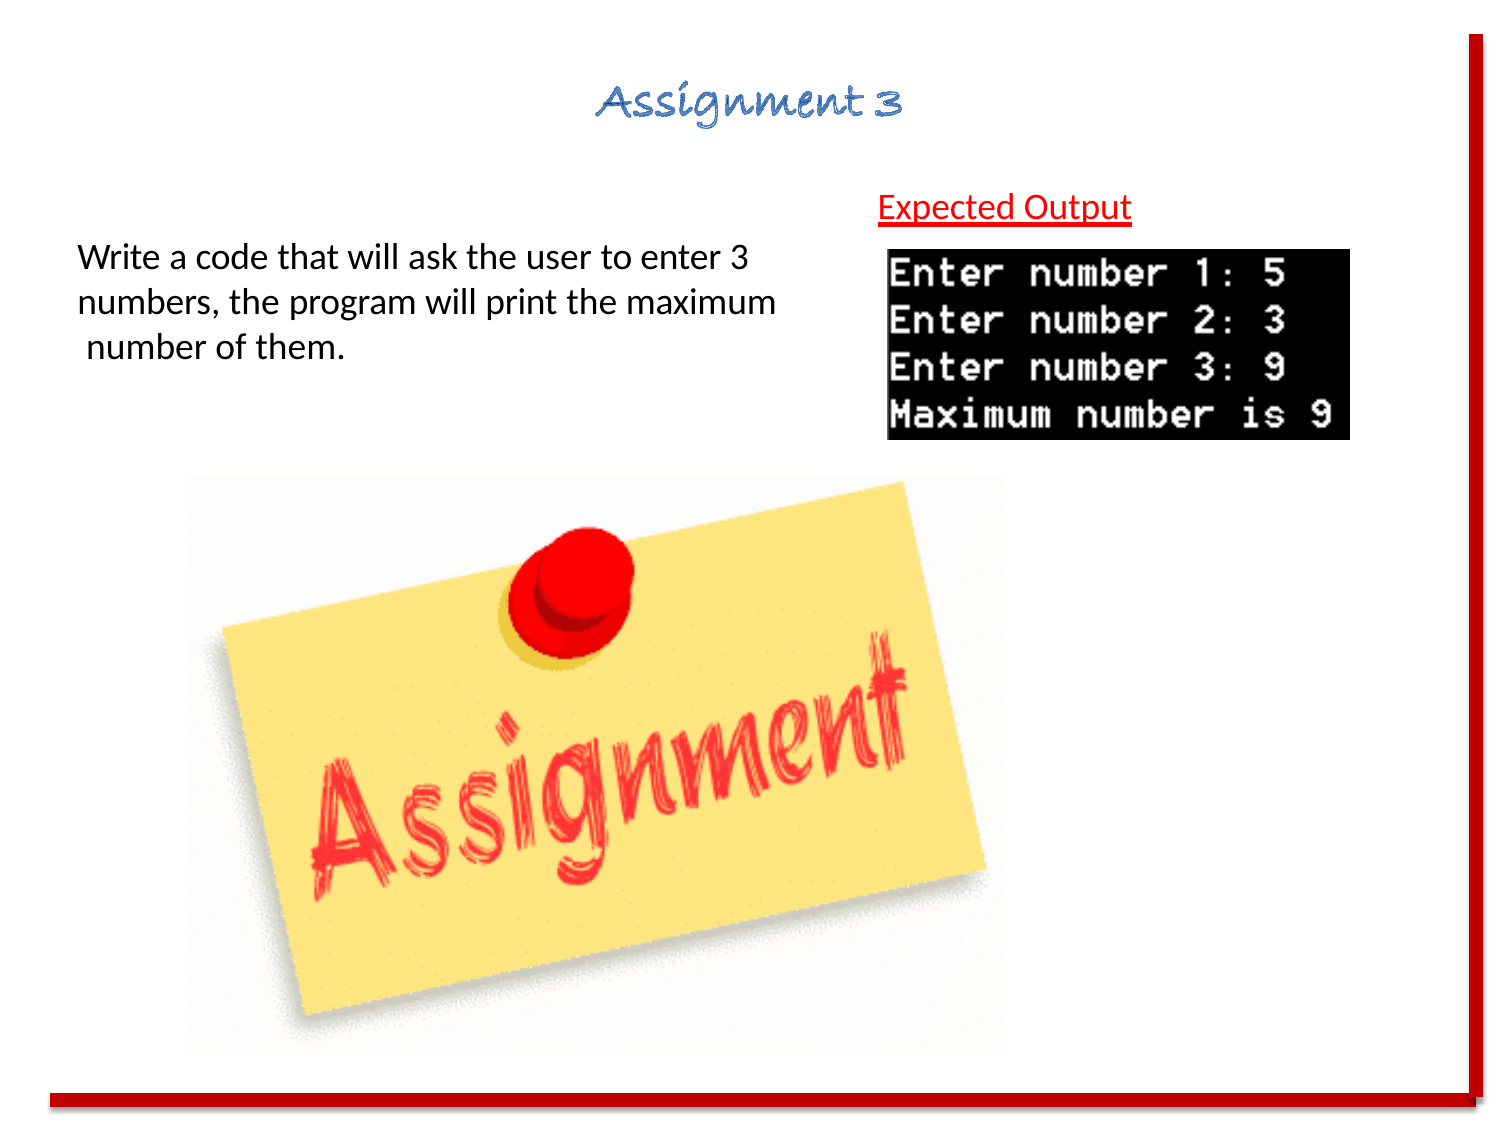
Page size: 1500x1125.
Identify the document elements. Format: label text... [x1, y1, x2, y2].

picture [187, 474, 1006, 1051]
picture [595, 80, 902, 130]
picture [44, 34, 1491, 1117]
title Expected Output [875, 179, 1137, 370]
picture [887, 249, 1351, 440]
text_box Write a code that will ask the user to enter 3 numbers, the program will print the maximum number of them. [75, 229, 786, 367]
